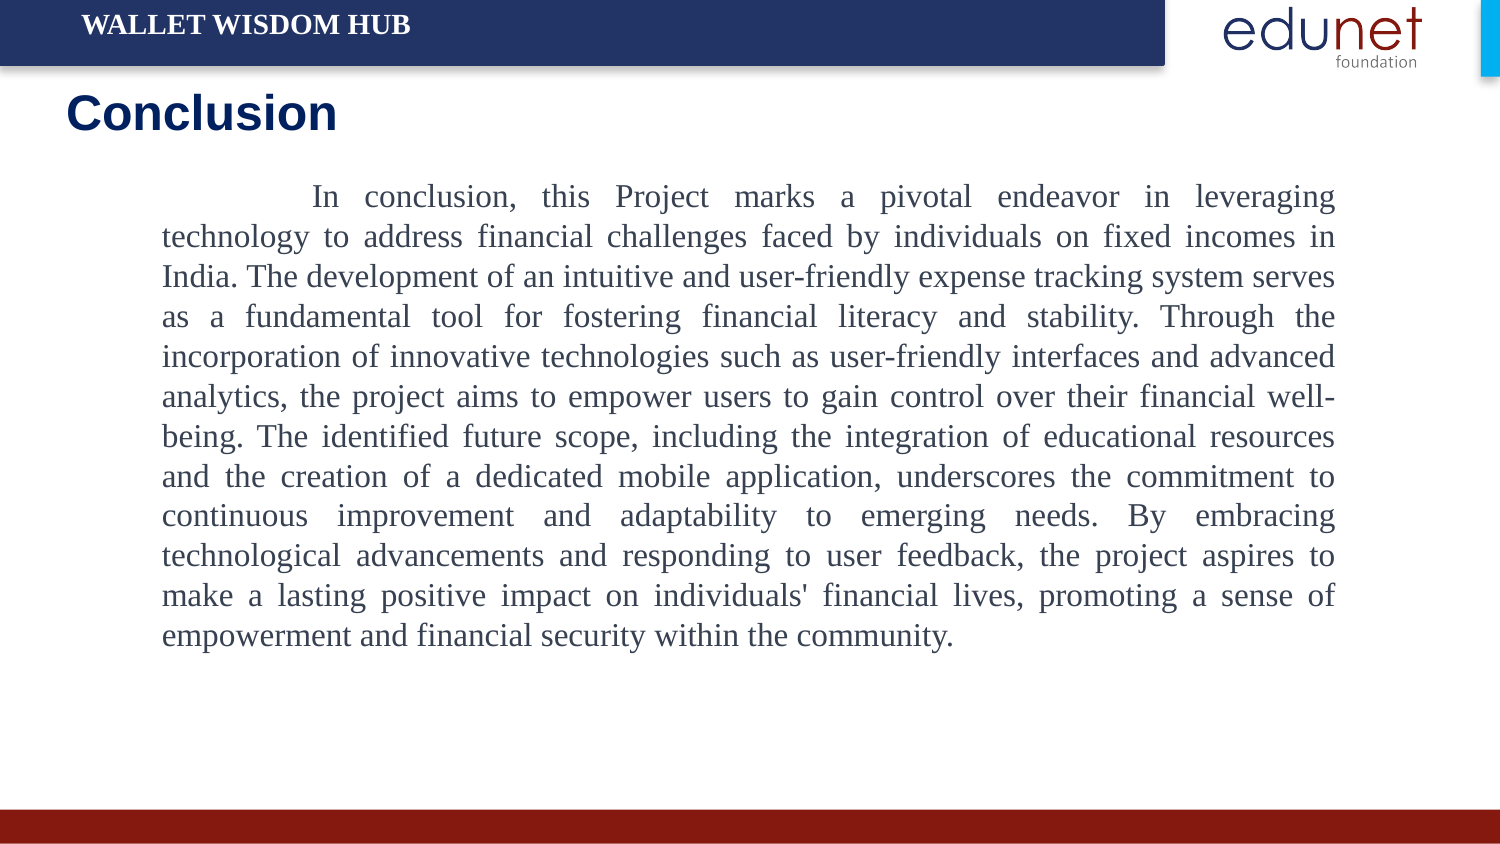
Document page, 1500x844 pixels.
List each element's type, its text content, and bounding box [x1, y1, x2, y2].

text_box In conclusion, this Project marks a pivotal endeavor in leveraging technology to address financial challenges faced by individuals on fixed incomes in India. The development of an intuitive and user-friendly expense tracking system serves as a fundamental tool for fostering financial literacy and stability. Through the incorporation of innovative technologies such as user-friendly interfaces and advanced analytics, the project aims to empower users to gain control over their financial well-being. The identified future scope, including the integration of educational resources and the creation of a dedicated mobile application, underscores the commitment to continuous improvement and adaptability to emerging needs. By embracing technological advancements and responding to user feedback, the project aspires to make a lasting positive impact on individuals' financial lives, promoting a sense of empowerment and financial security within the community. [147, 166, 1353, 661]
title Conclusion [51, 72, 1449, 229]
picture [1219, 4, 1424, 72]
text_box WALLET WISDOM HUB [0, 0, 494, 46]
